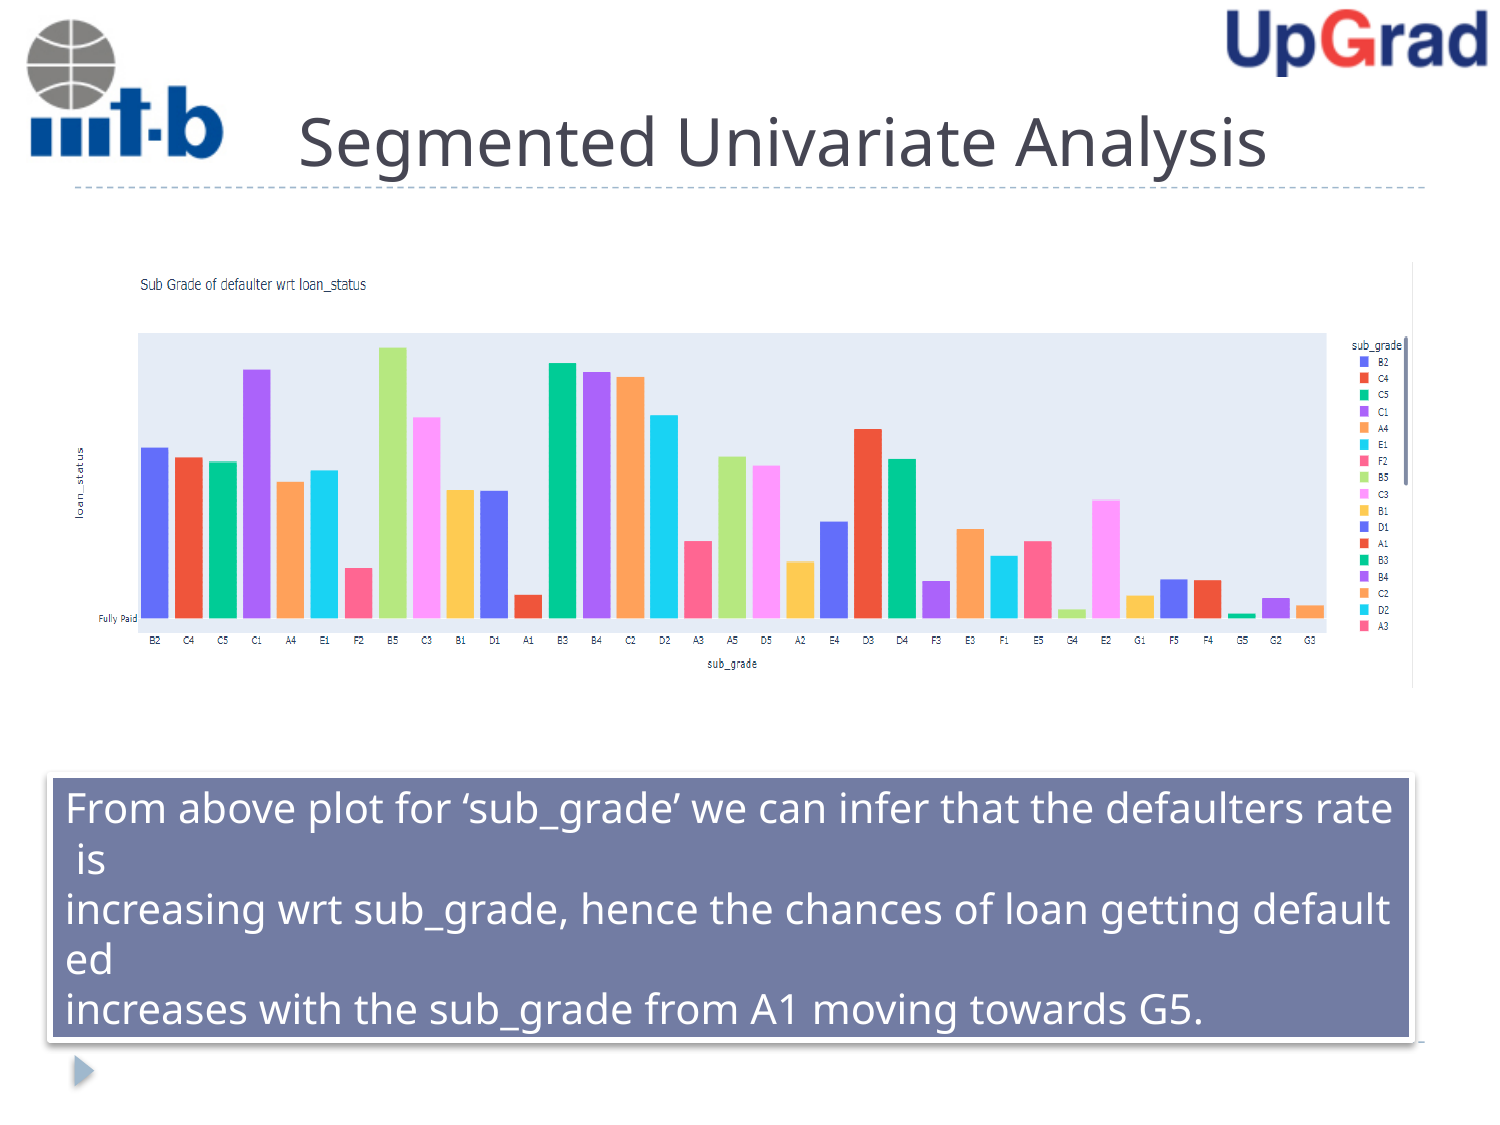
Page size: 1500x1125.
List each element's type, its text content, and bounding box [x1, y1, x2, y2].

picture [0, 0, 266, 163]
picture [1224, 0, 1500, 77]
picture [62, 262, 1413, 688]
text_box From above plot for ‘sub_grade’ we can infer that the defaulters rate is increasing wrt sub_grade, hence the chances of loan getting defaulted increases with the sub_grade from A1 moving towards G5. [47, 772, 1415, 1043]
text_box Segmented Univariate Analysis [74, 24, 1425, 188]
